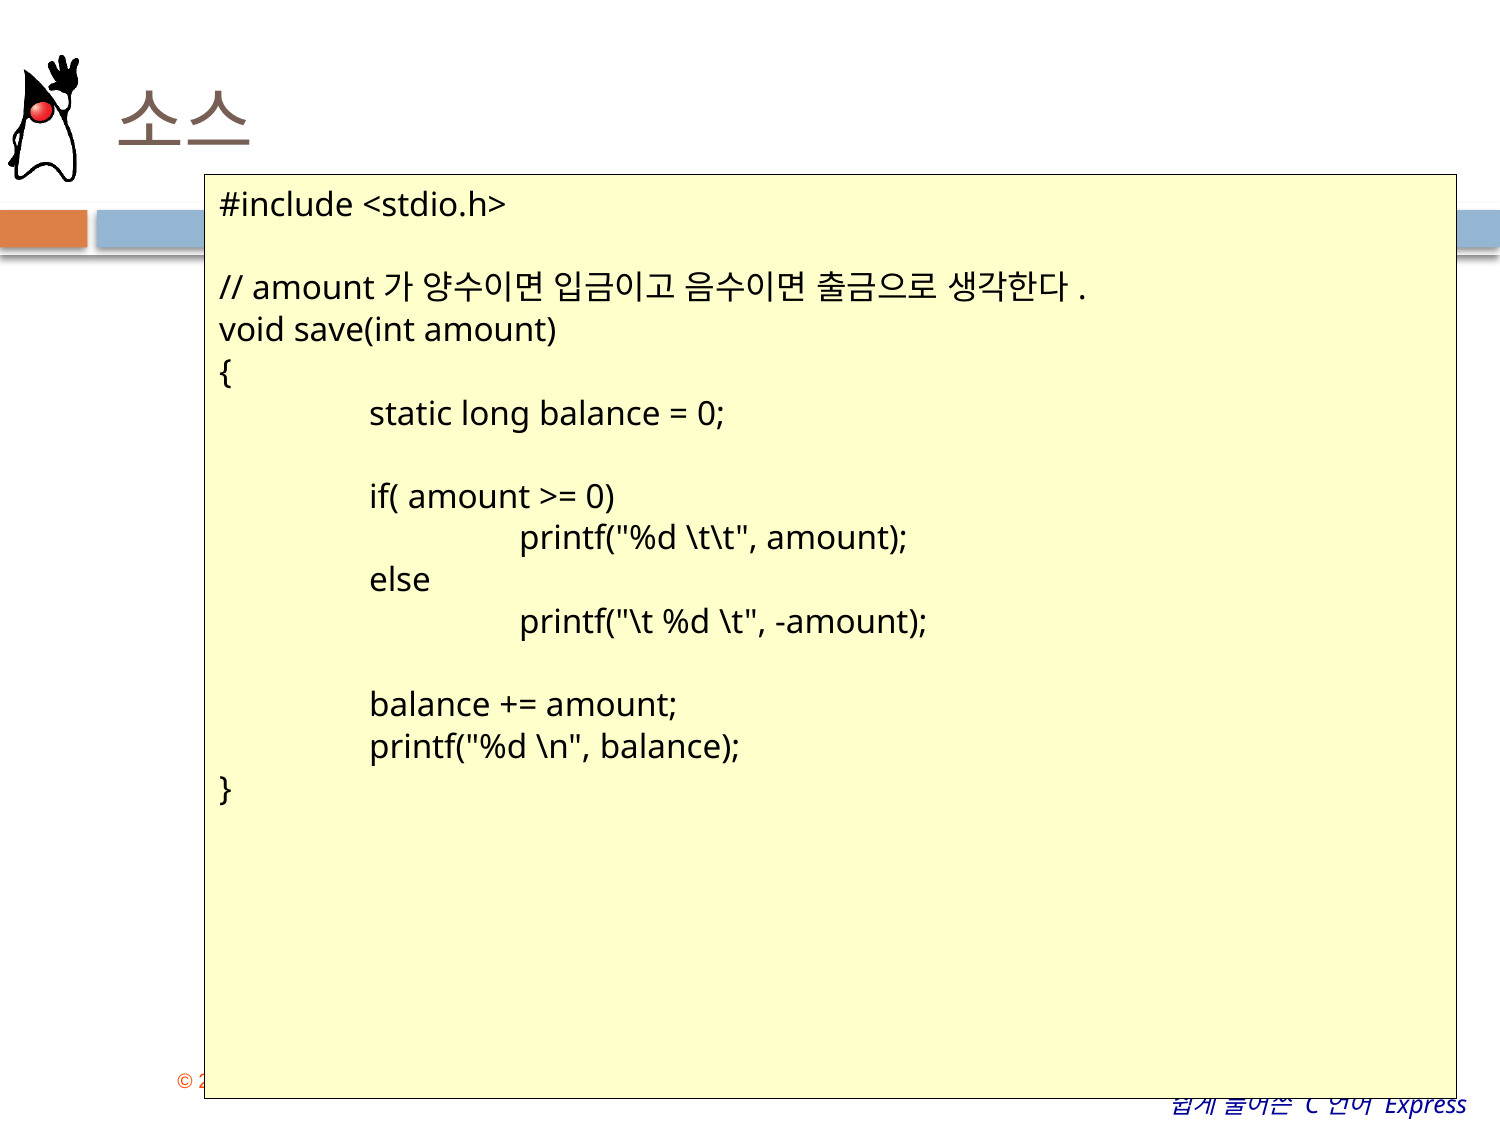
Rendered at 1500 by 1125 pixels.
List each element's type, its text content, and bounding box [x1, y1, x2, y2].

picture [8, 55, 79, 182]
text_box #include <stdio.h> // amount가 양수이면 입금이고 음수이면 출금으로 생각한다. void save(int amount) { static long balance = 0; if( amount >= 0) printf("%d \t\t", amount); else printf("\t %d \t", -amount); balance += amount; printf("%d \n", balance); } [204, 173, 1457, 1099]
title 소스 [100, 37, 1438, 200]
